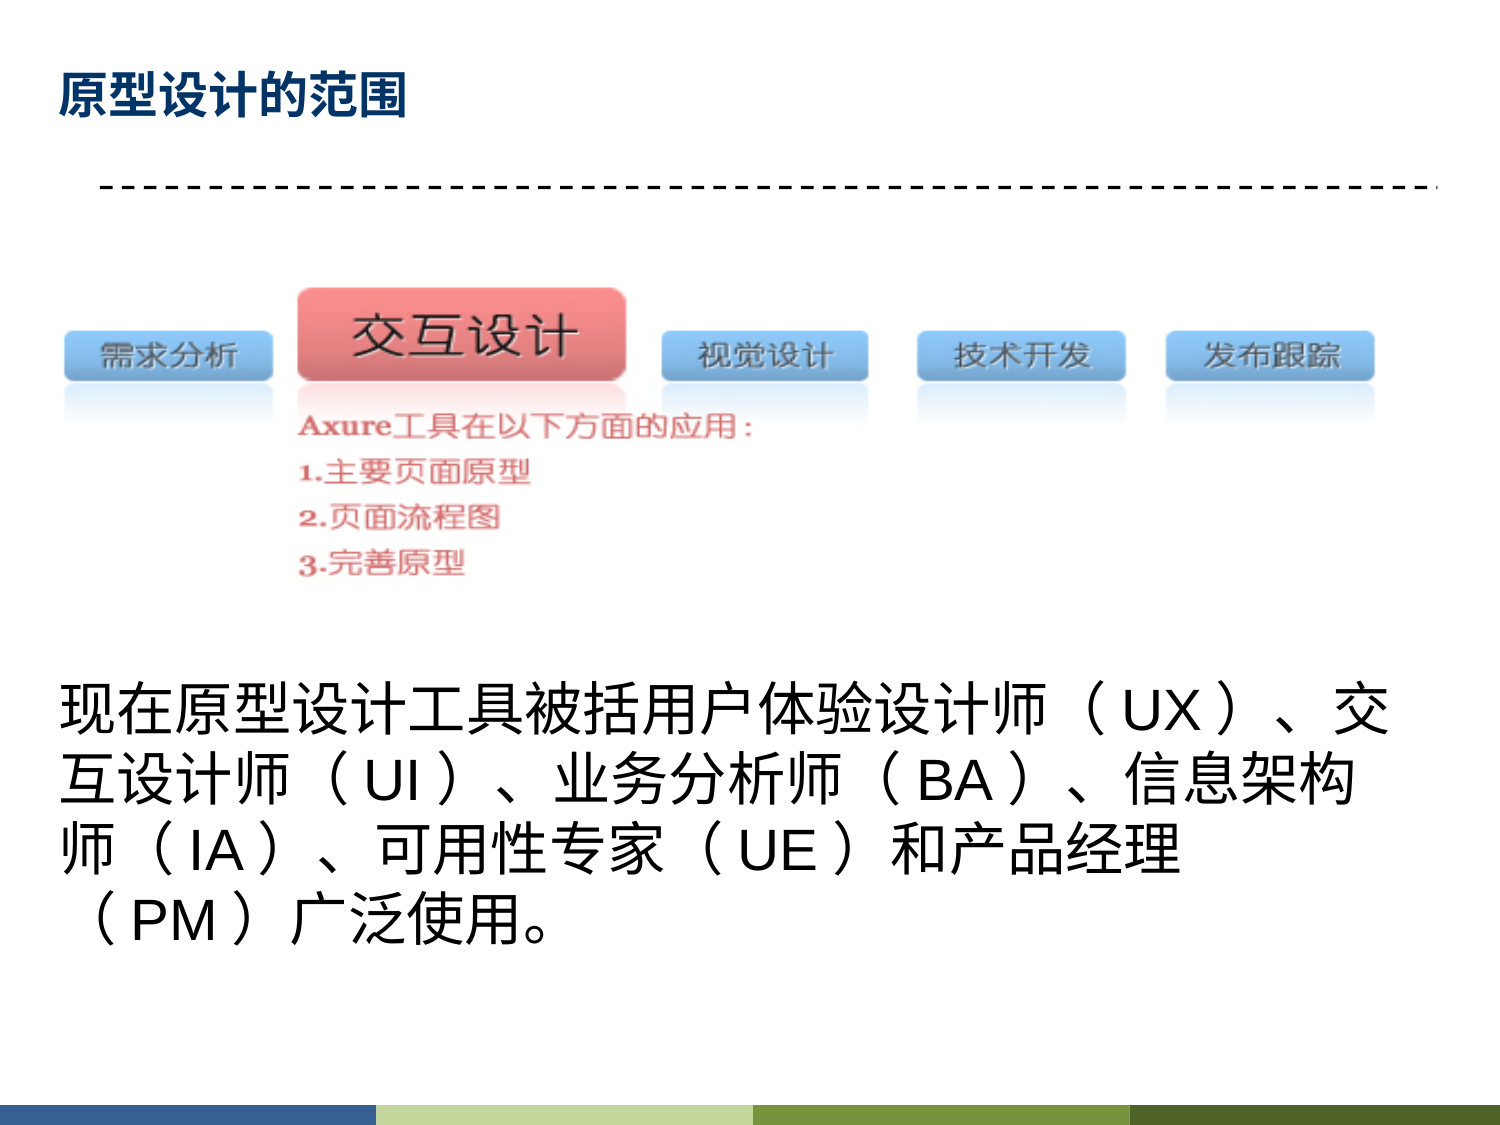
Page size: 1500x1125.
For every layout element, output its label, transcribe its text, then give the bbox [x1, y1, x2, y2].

title 原型设计的范围 [43, 24, 1469, 163]
picture [25, 243, 1413, 617]
text_box 现在原型设计工具被括用户体验设计师（UX）、交互设计师（UI）、业务分析师（BA）、信息架构师（IA）、可用性专家（UE）和产品经理（PM）广泛使用。 [43, 664, 1413, 960]
